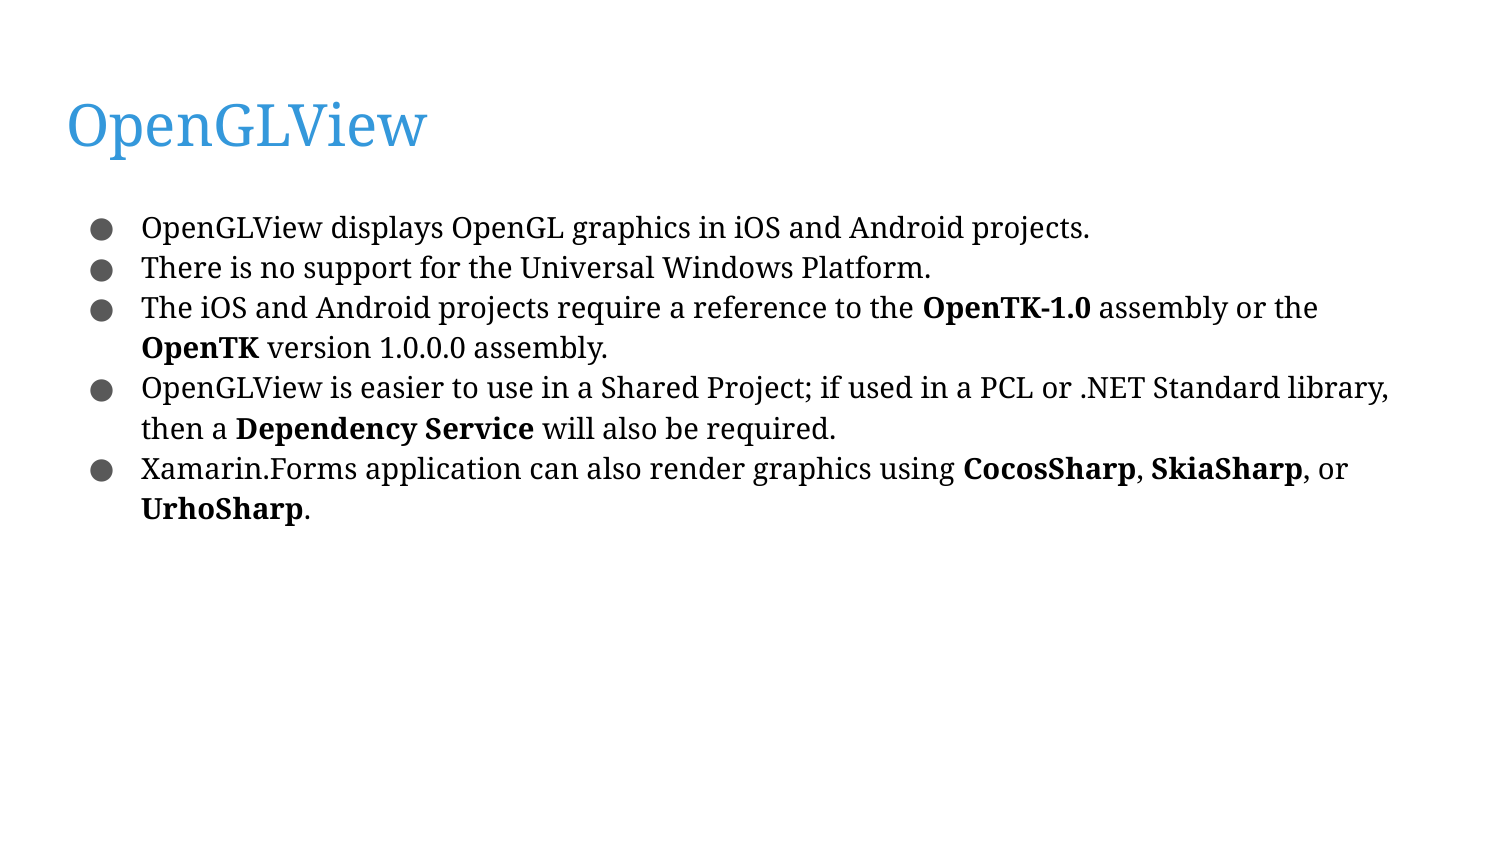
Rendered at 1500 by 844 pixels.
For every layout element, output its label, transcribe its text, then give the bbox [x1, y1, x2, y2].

list OpenGLView displays OpenGL graphics in iOS and Android projects. There is no support for the Universal Windows Platform. The iOS and Android projects require a reference to the OpenTK-1.0 assembly or the OpenTK version 1.0.0.0 assembly. OpenGLView is easier to use in a Shared Project; if used in a PCL or .NET Standard library, then a Dependency Service will also be required. Xamarin.Forms application can also render graphics using CocosSharp, SkiaSharp, or UrhoSharp. [51, 189, 1449, 750]
title OpenGLView [51, 72, 1449, 167]
